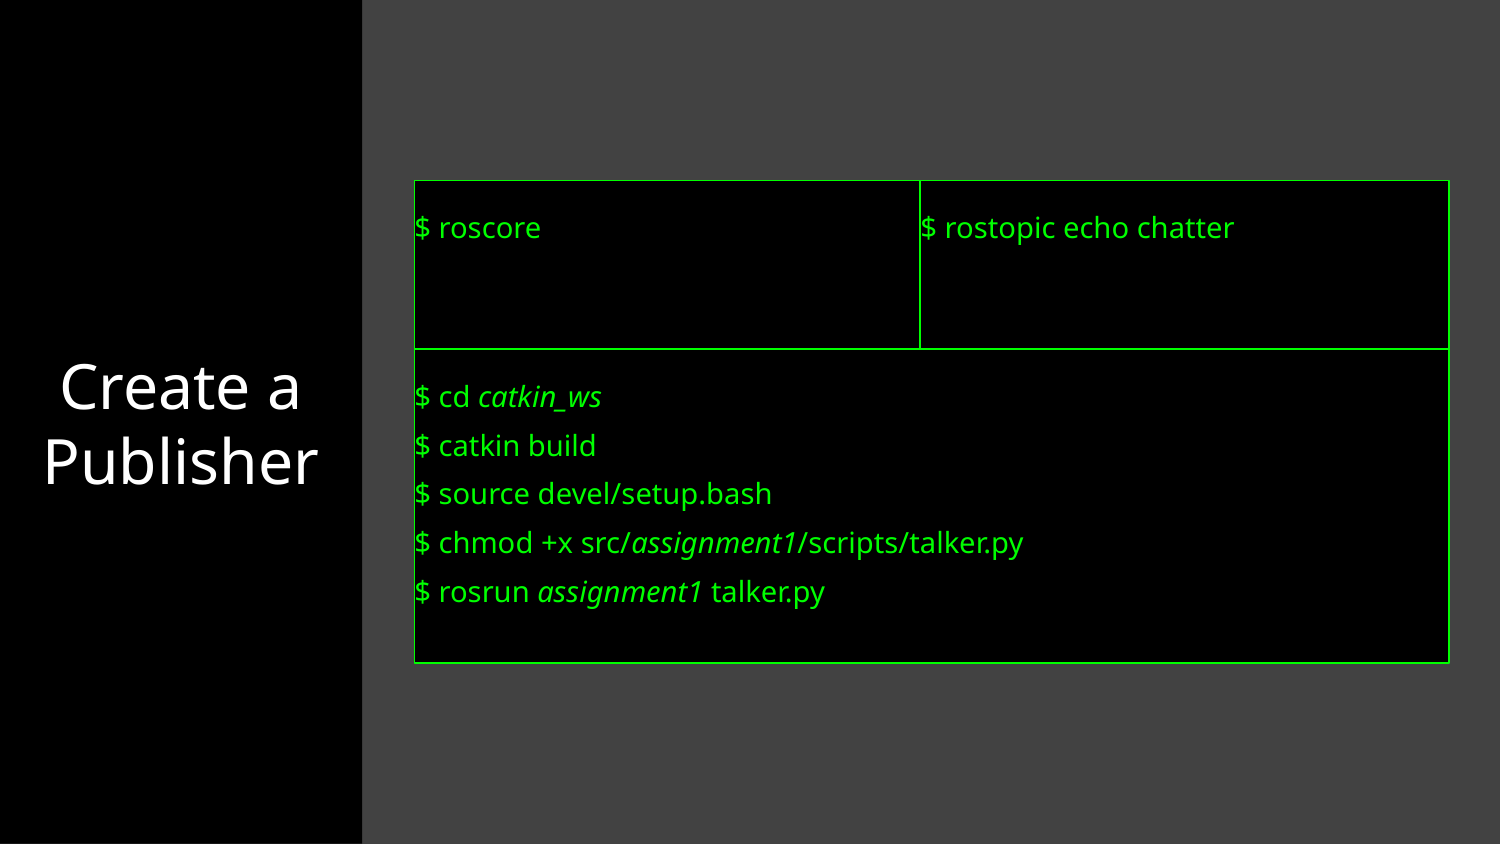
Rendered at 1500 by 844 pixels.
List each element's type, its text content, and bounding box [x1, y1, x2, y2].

list $ rostopic echo chatter [920, 180, 1449, 349]
list $ roscore [414, 180, 920, 349]
text_box Create a Publisher [0, 0, 363, 844]
list $ cd catkin_ws $ catkin build $ source devel/setup.bash $ chmod +x src/assignment1/scripts/talker.py $ rosrun assignment1 talker.py [414, 349, 1449, 664]
